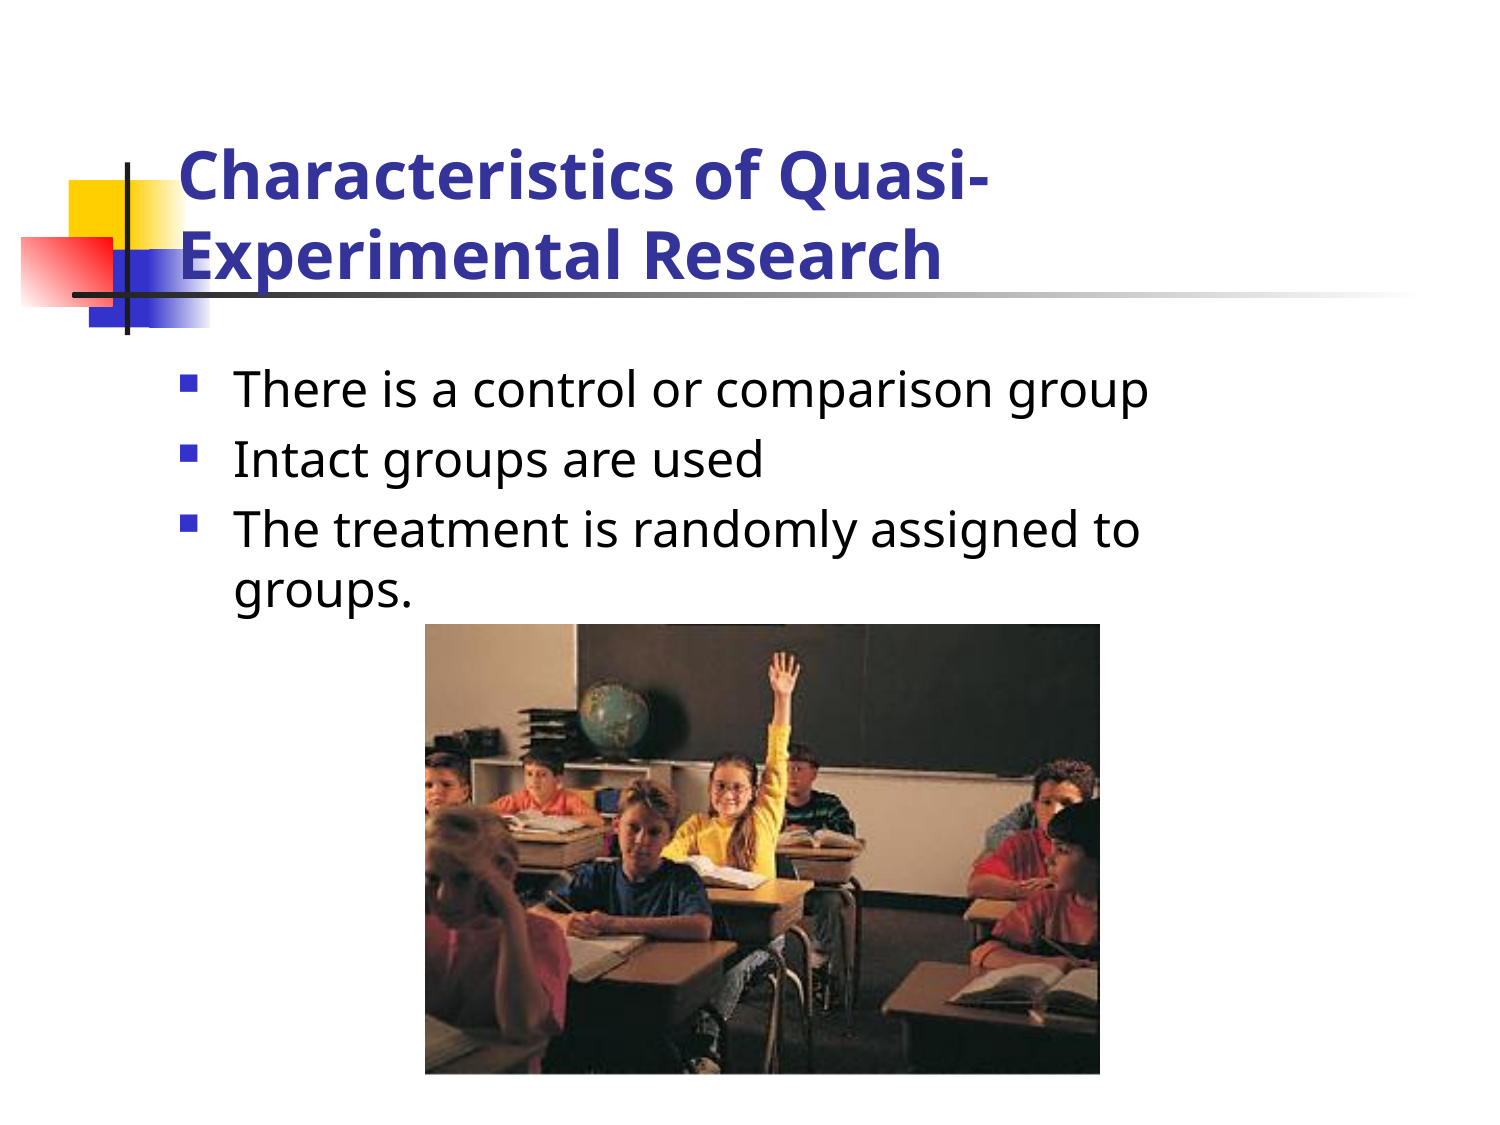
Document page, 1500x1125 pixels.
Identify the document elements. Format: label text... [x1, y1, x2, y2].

list There is a control or comparison group Intact groups are used The treatment is randomly assigned to groups. [162, 349, 1313, 826]
picture [424, 624, 1101, 1076]
title Characteristics of Quasi-Experimental Research [162, 124, 1313, 301]
